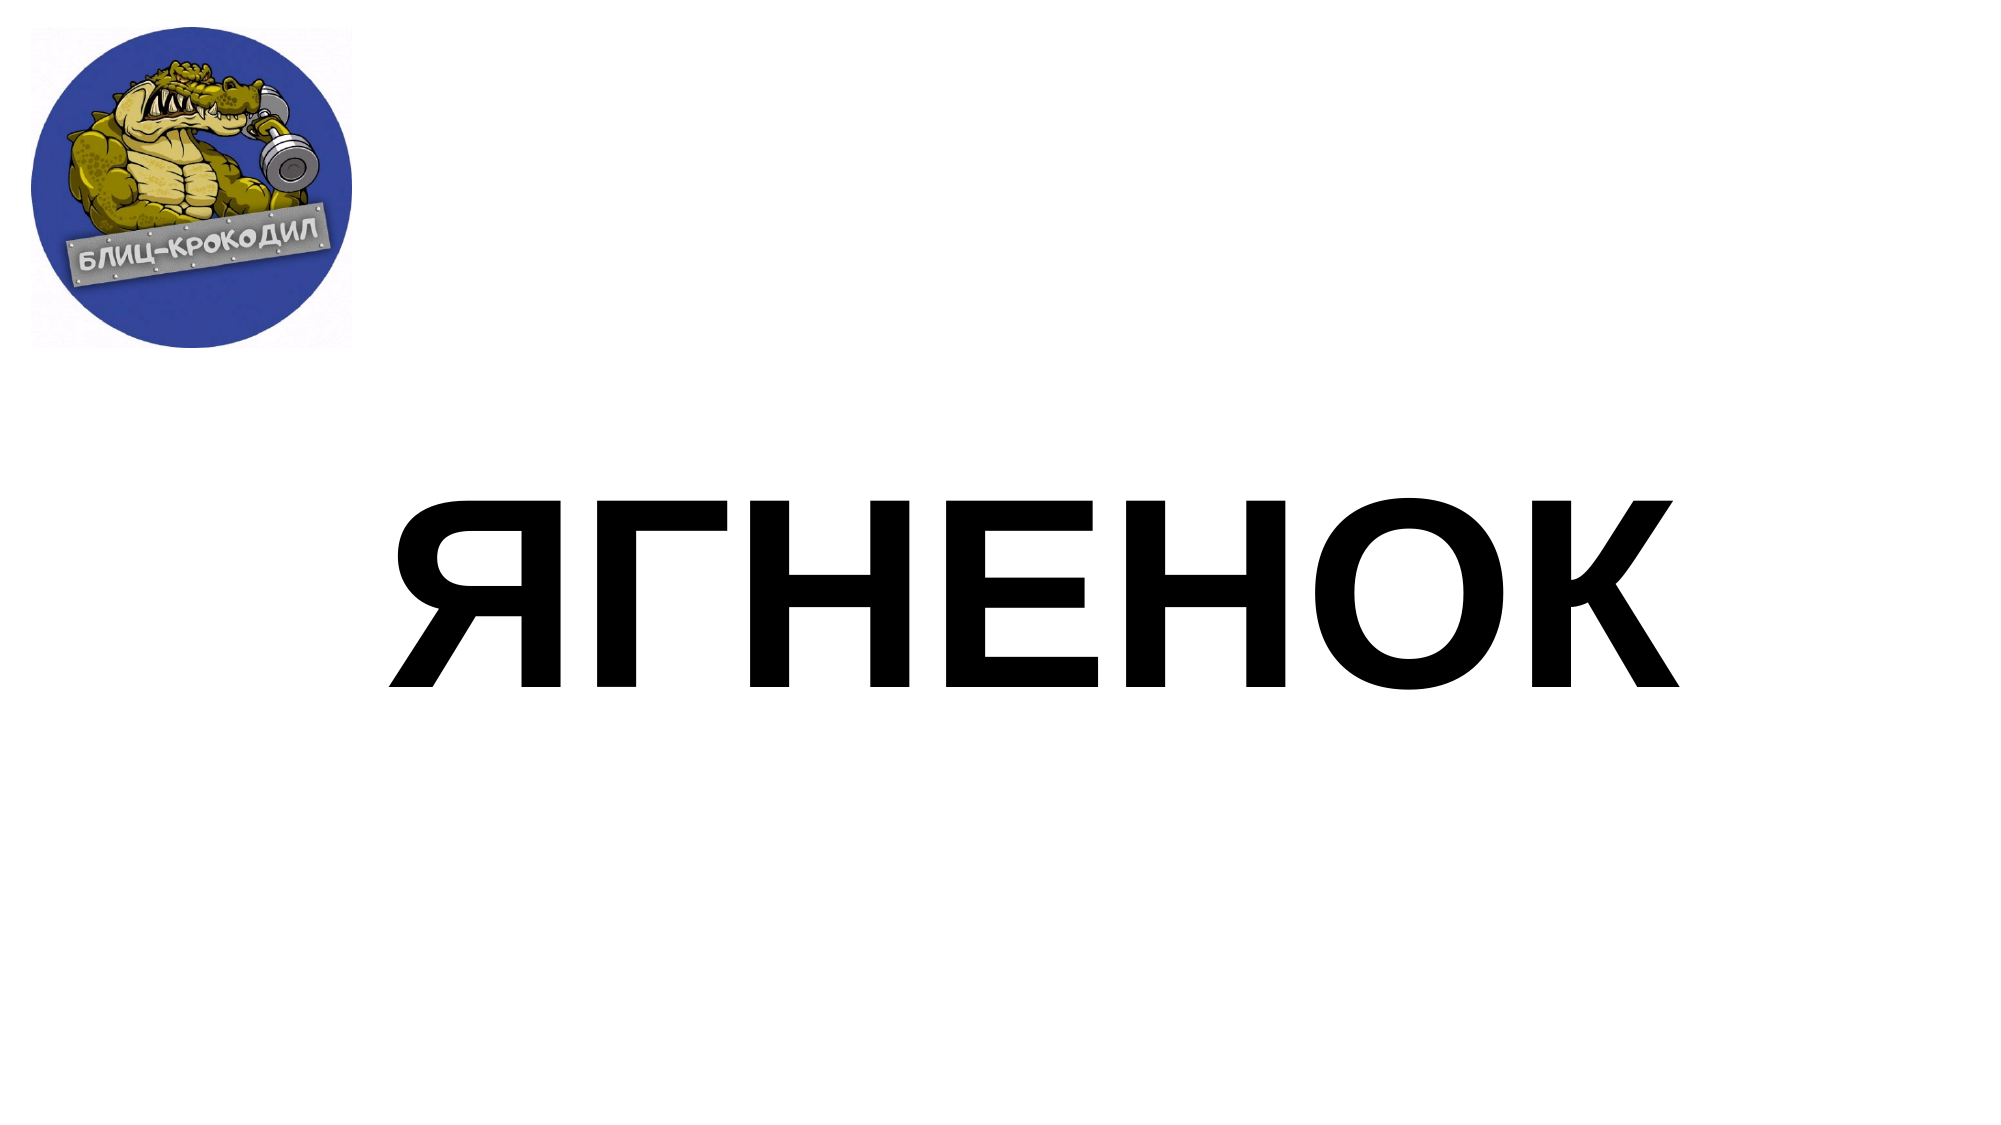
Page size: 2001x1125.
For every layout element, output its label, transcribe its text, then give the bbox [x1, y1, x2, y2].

picture [31, 27, 352, 348]
title ЯГНЕНОК [282, 361, 1783, 754]
